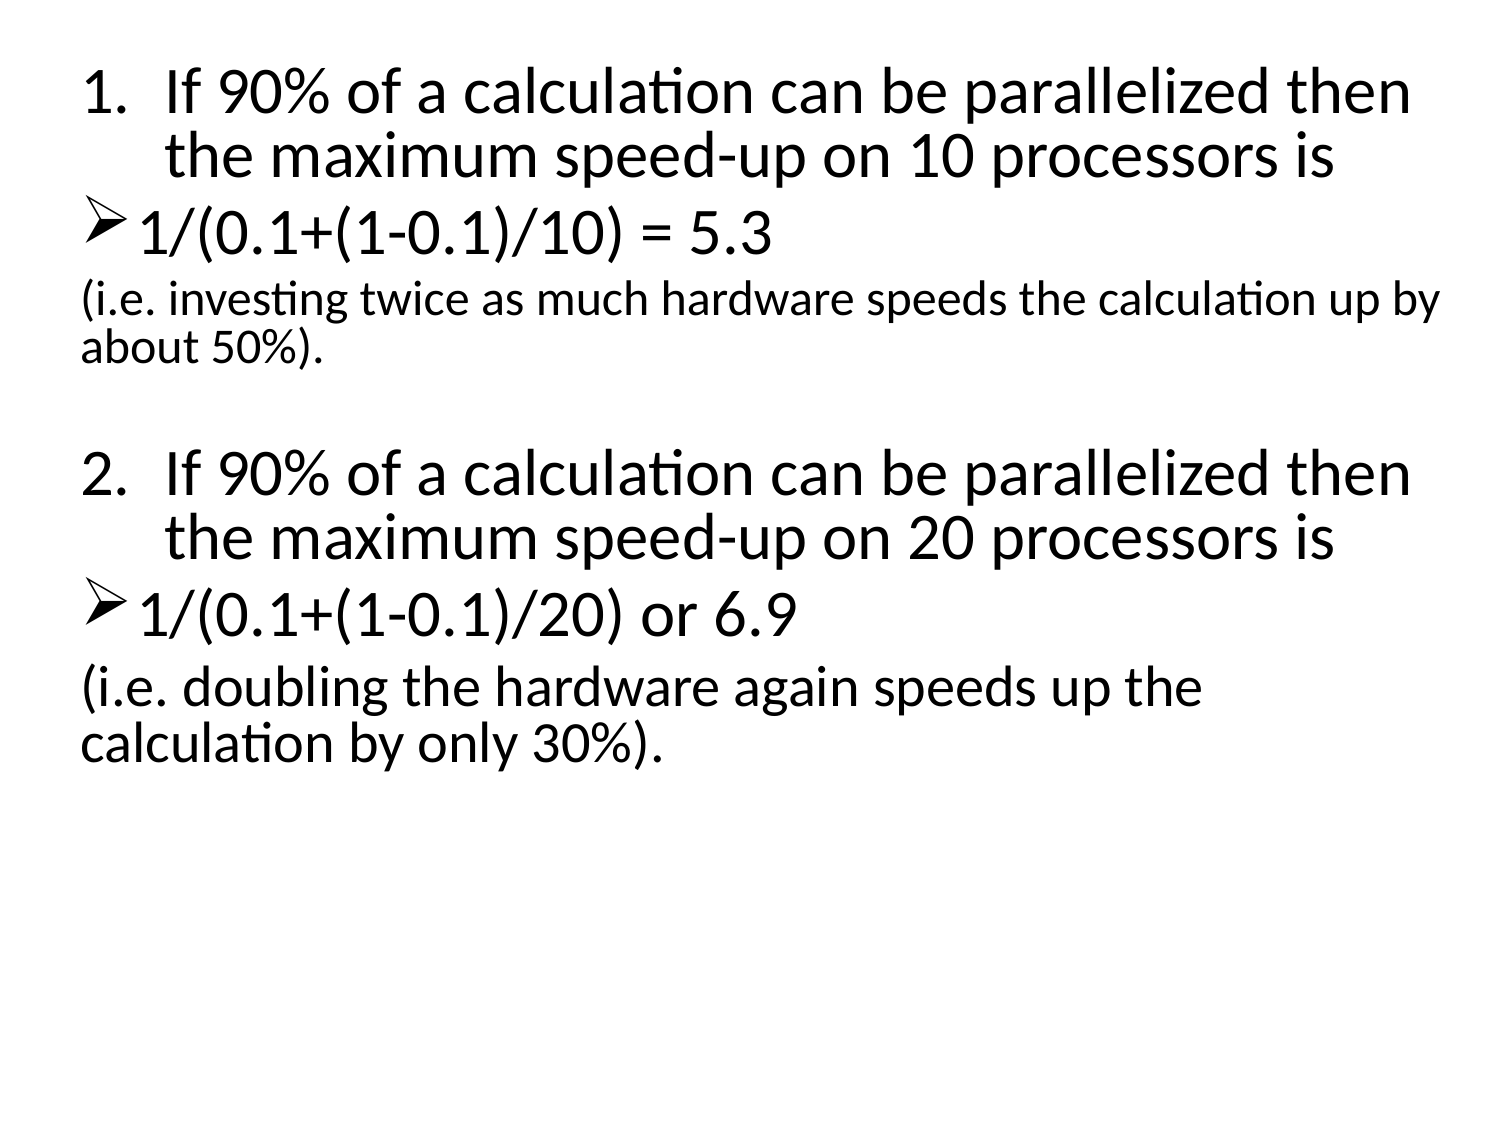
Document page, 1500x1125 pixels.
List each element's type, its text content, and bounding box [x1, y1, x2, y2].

list If 90% of a calculation can be parallelized then the maximum speed-up on 10 processors is 1/(0.1+(1-0.1)/10) = 5.3 (i.e. investing twice as much hardware speeds the calculation up by about 50%). If 90% of a calculation can be parallelized then the maximum speed-up on 20 processors is 1/(0.1+(1-0.1)/20) or 6.9 (i.e. doubling the hardware again speeds up the calculation by only 30%). [64, 54, 1471, 1005]
